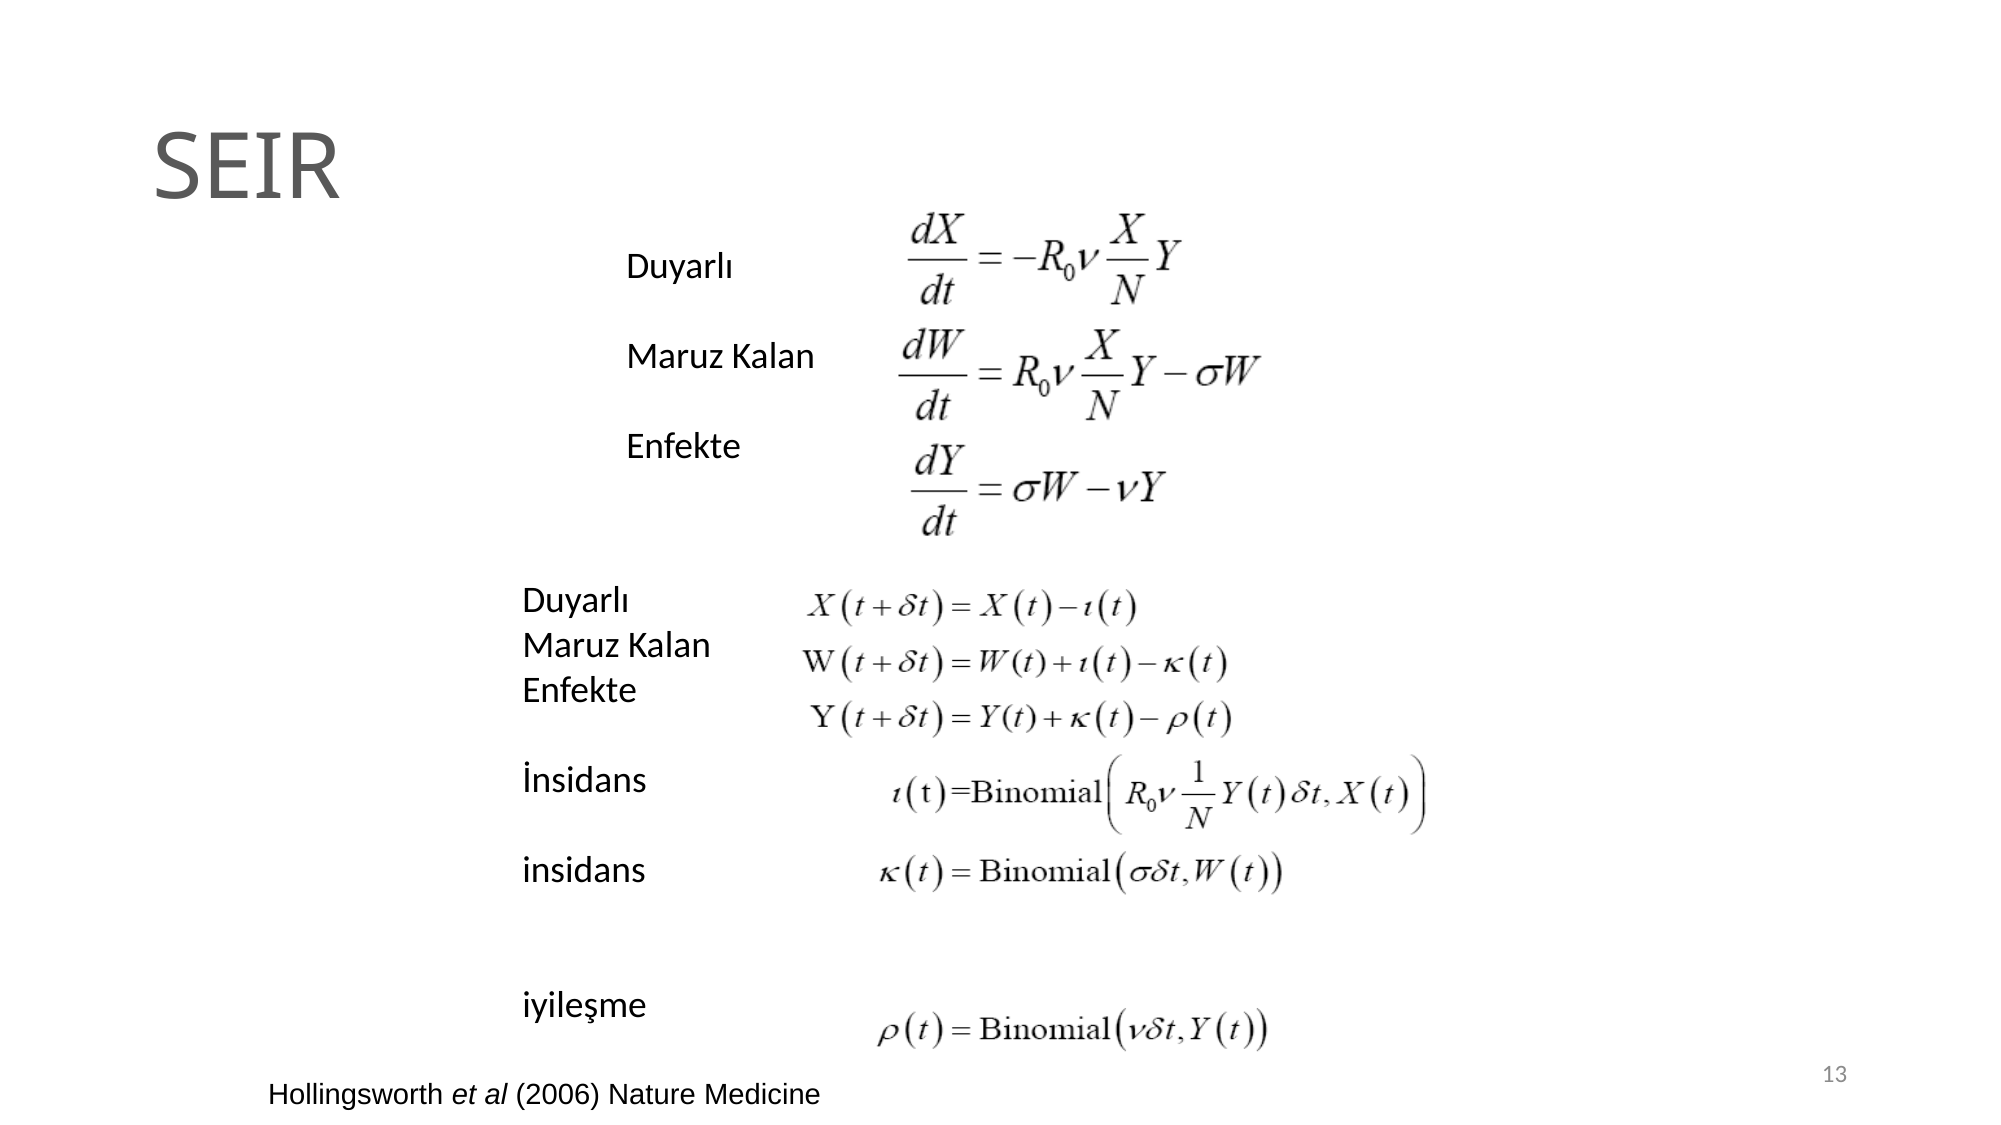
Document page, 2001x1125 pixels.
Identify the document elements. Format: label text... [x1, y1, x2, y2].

text_box Duyarlı Maruz Kalan Enfekte İnsidans insidans iyileşme [507, 567, 771, 1078]
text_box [562, 581, 1493, 1068]
text_box Hollingsworth et al (2006) Nature Medicine [253, 1067, 970, 1118]
slide_number 13 [1412, 1042, 1863, 1103]
picture [611, 203, 1296, 550]
title SEIR [137, 59, 1863, 278]
